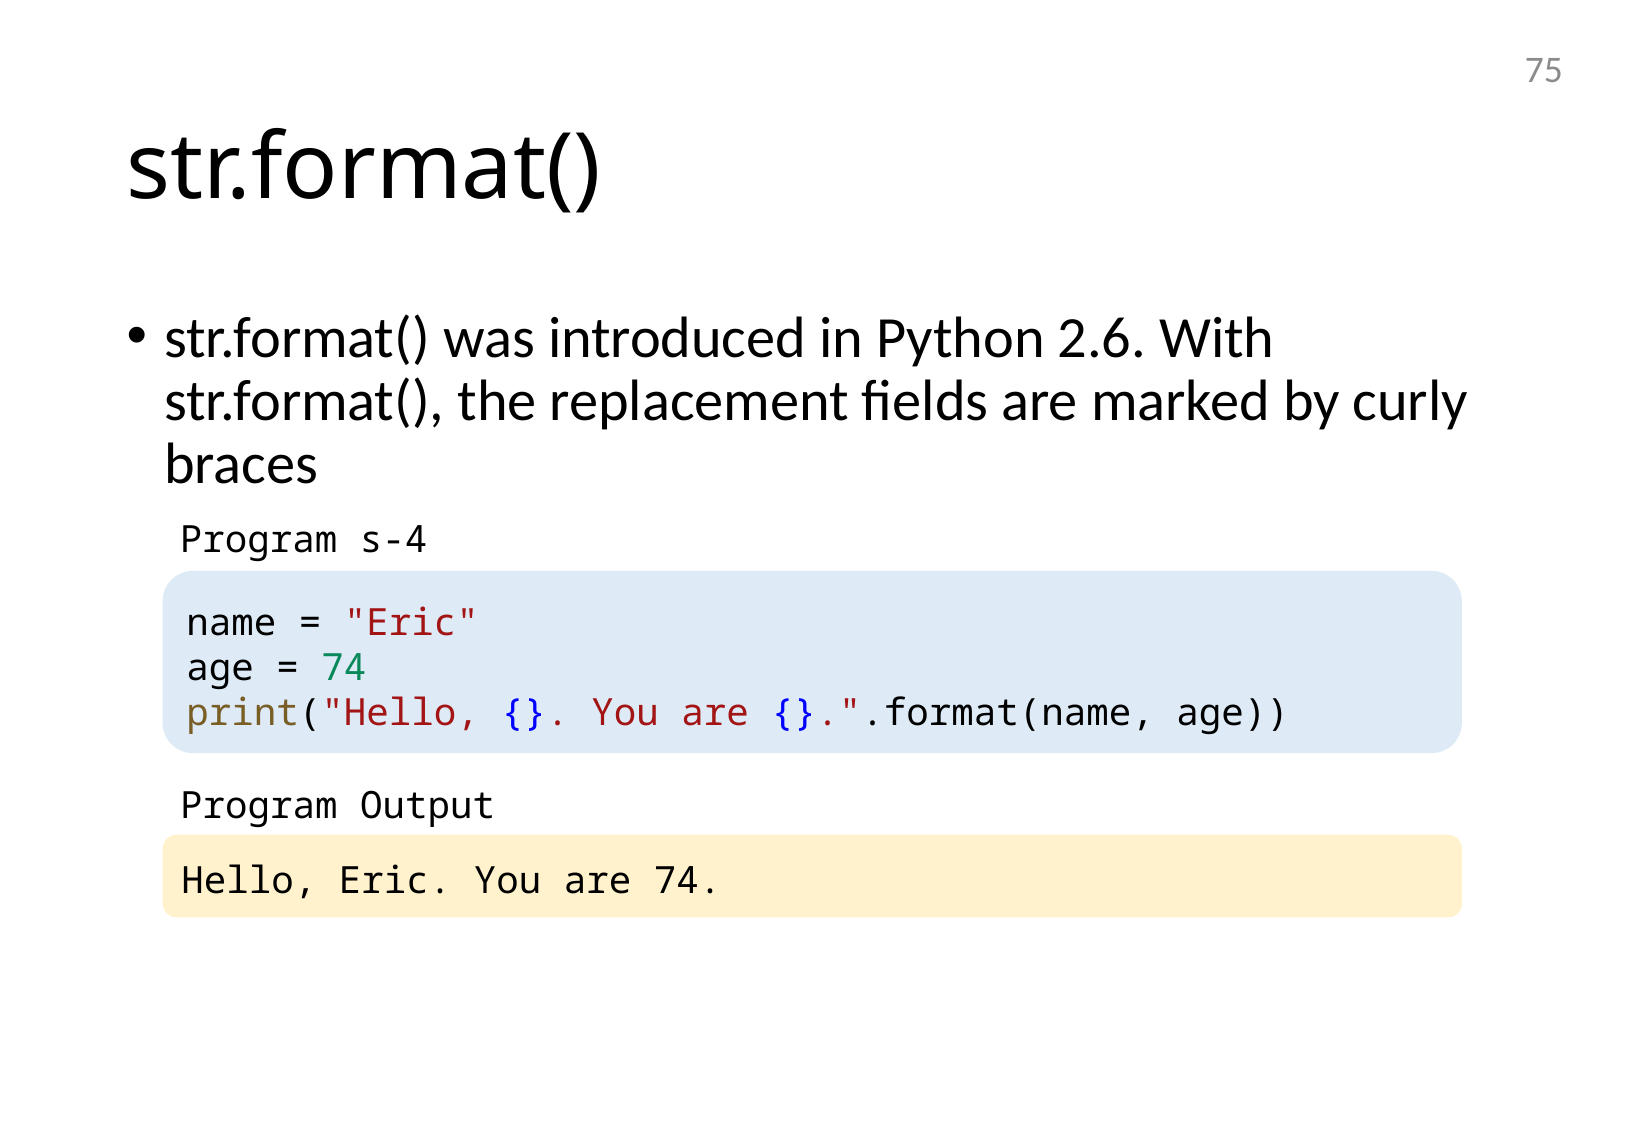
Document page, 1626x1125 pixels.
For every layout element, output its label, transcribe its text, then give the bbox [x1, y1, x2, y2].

text_box Hello, Eric. You are 74. [162, 834, 1462, 918]
list str.format() was introduced in Python 2.6. With str.format(), the replacement fields are marked by curly braces [111, 299, 1514, 1014]
text_box name = "Eric" age = 74 print("Hello, {}. You are {}.".format(name, age)) [162, 570, 1462, 754]
slide_number 75 [1212, 37, 1578, 98]
title str.format() [111, 59, 1514, 278]
text_box Program s-4 [164, 508, 443, 568]
text_box Program Output [165, 774, 511, 834]
